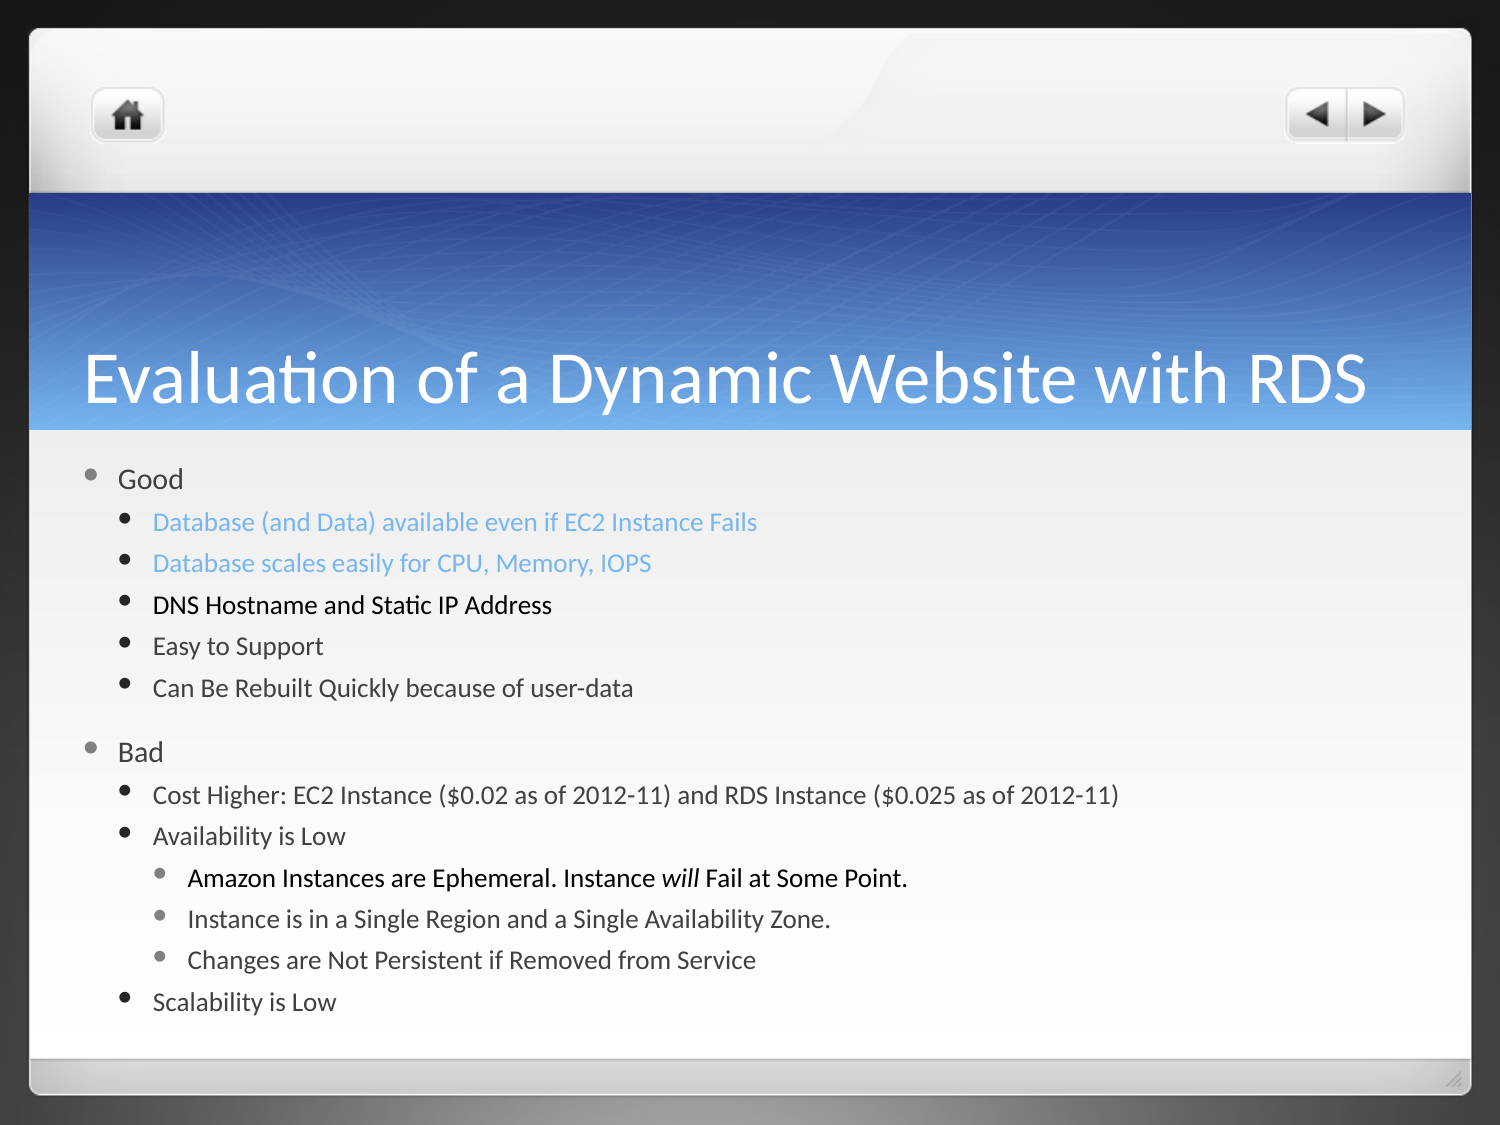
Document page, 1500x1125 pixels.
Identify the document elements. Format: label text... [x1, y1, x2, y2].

list Good Database (and Data) available even if EC2 Instance Fails Database scales easily for CPU, Memory, IOPS DNS Hostname and Static IP Address Easy to Support Can Be Rebuilt Quickly because of user-data Bad Cost Higher: EC2 Instance ($0.02 as of 2012-11) and RDS Instance ($0.025 as of 2012-11) Availability is Low Amazon Instances are Ephemeral. Instance will Fail at Some Point. Instance is in a Single Region and a Single Availability Zone. Changes are Not Persistent if Removed from Service Scalability is Low [68, 452, 1432, 1025]
picture [0, 0, 1500, 1125]
title Evaluation of a Dynamic Website with RDS [68, 238, 1432, 427]
